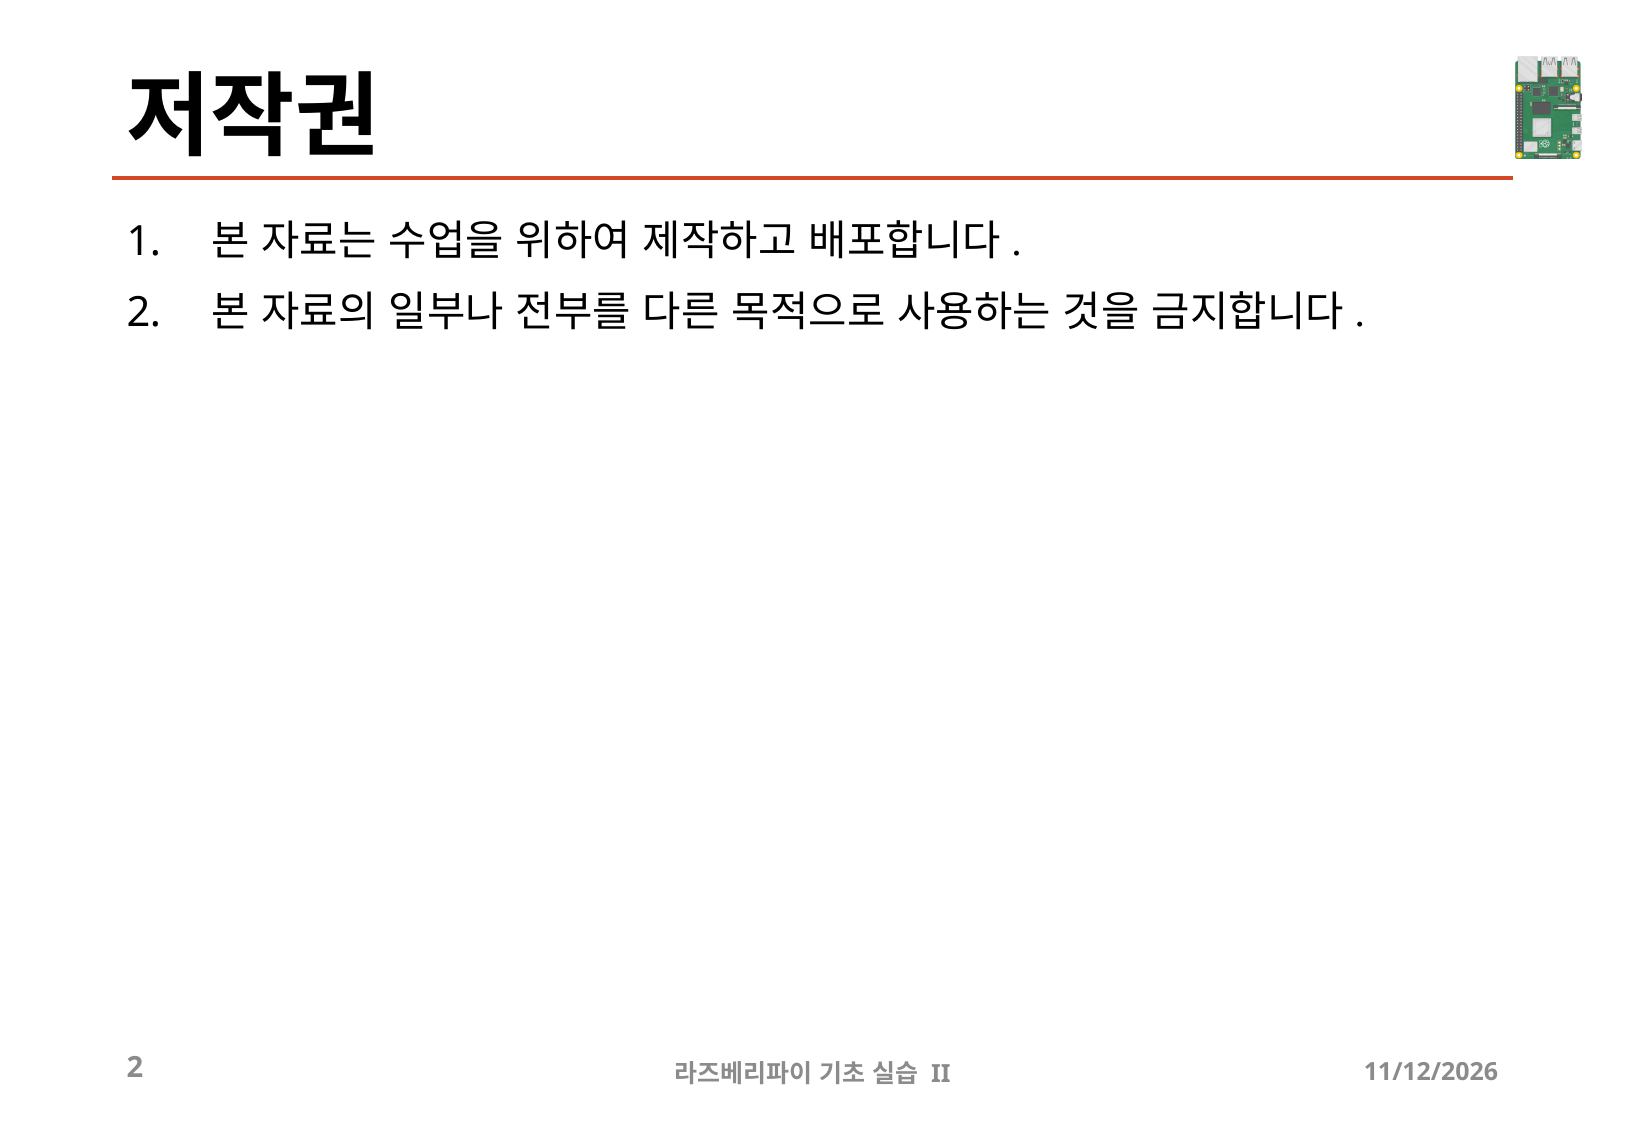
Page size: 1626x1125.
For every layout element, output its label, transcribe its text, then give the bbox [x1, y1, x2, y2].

title 저작권 [111, 59, 1514, 179]
picture [1516, 57, 1582, 159]
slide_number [1322, 1042, 1514, 1103]
slide_number 2 [111, 1038, 261, 1098]
list 본 자료는 수업을 위하여 제작하고 배포합니다. 본 자료의 일부나 전부를 다른 목적으로 사용하는 것을 금지합니다. [111, 205, 1514, 512]
footer 라즈베리파이 기초 실습 II [538, 1042, 1087, 1103]
